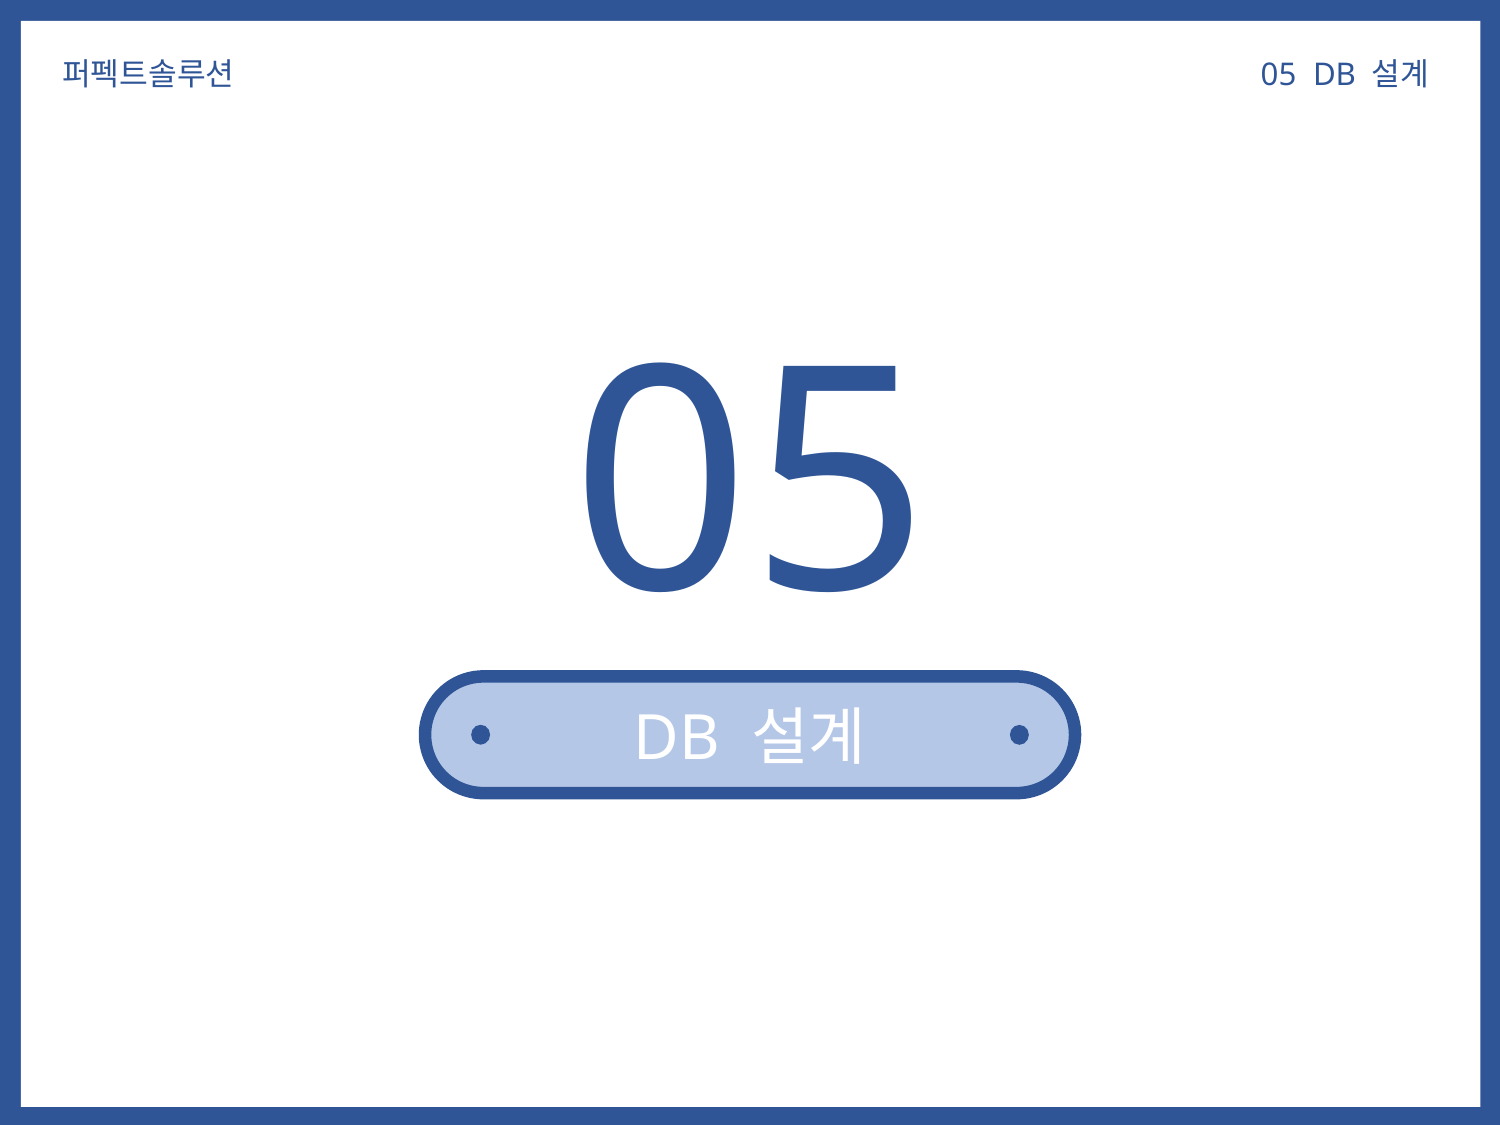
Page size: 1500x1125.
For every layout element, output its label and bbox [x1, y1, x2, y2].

text_box [0, 0, 1500, 1125]
